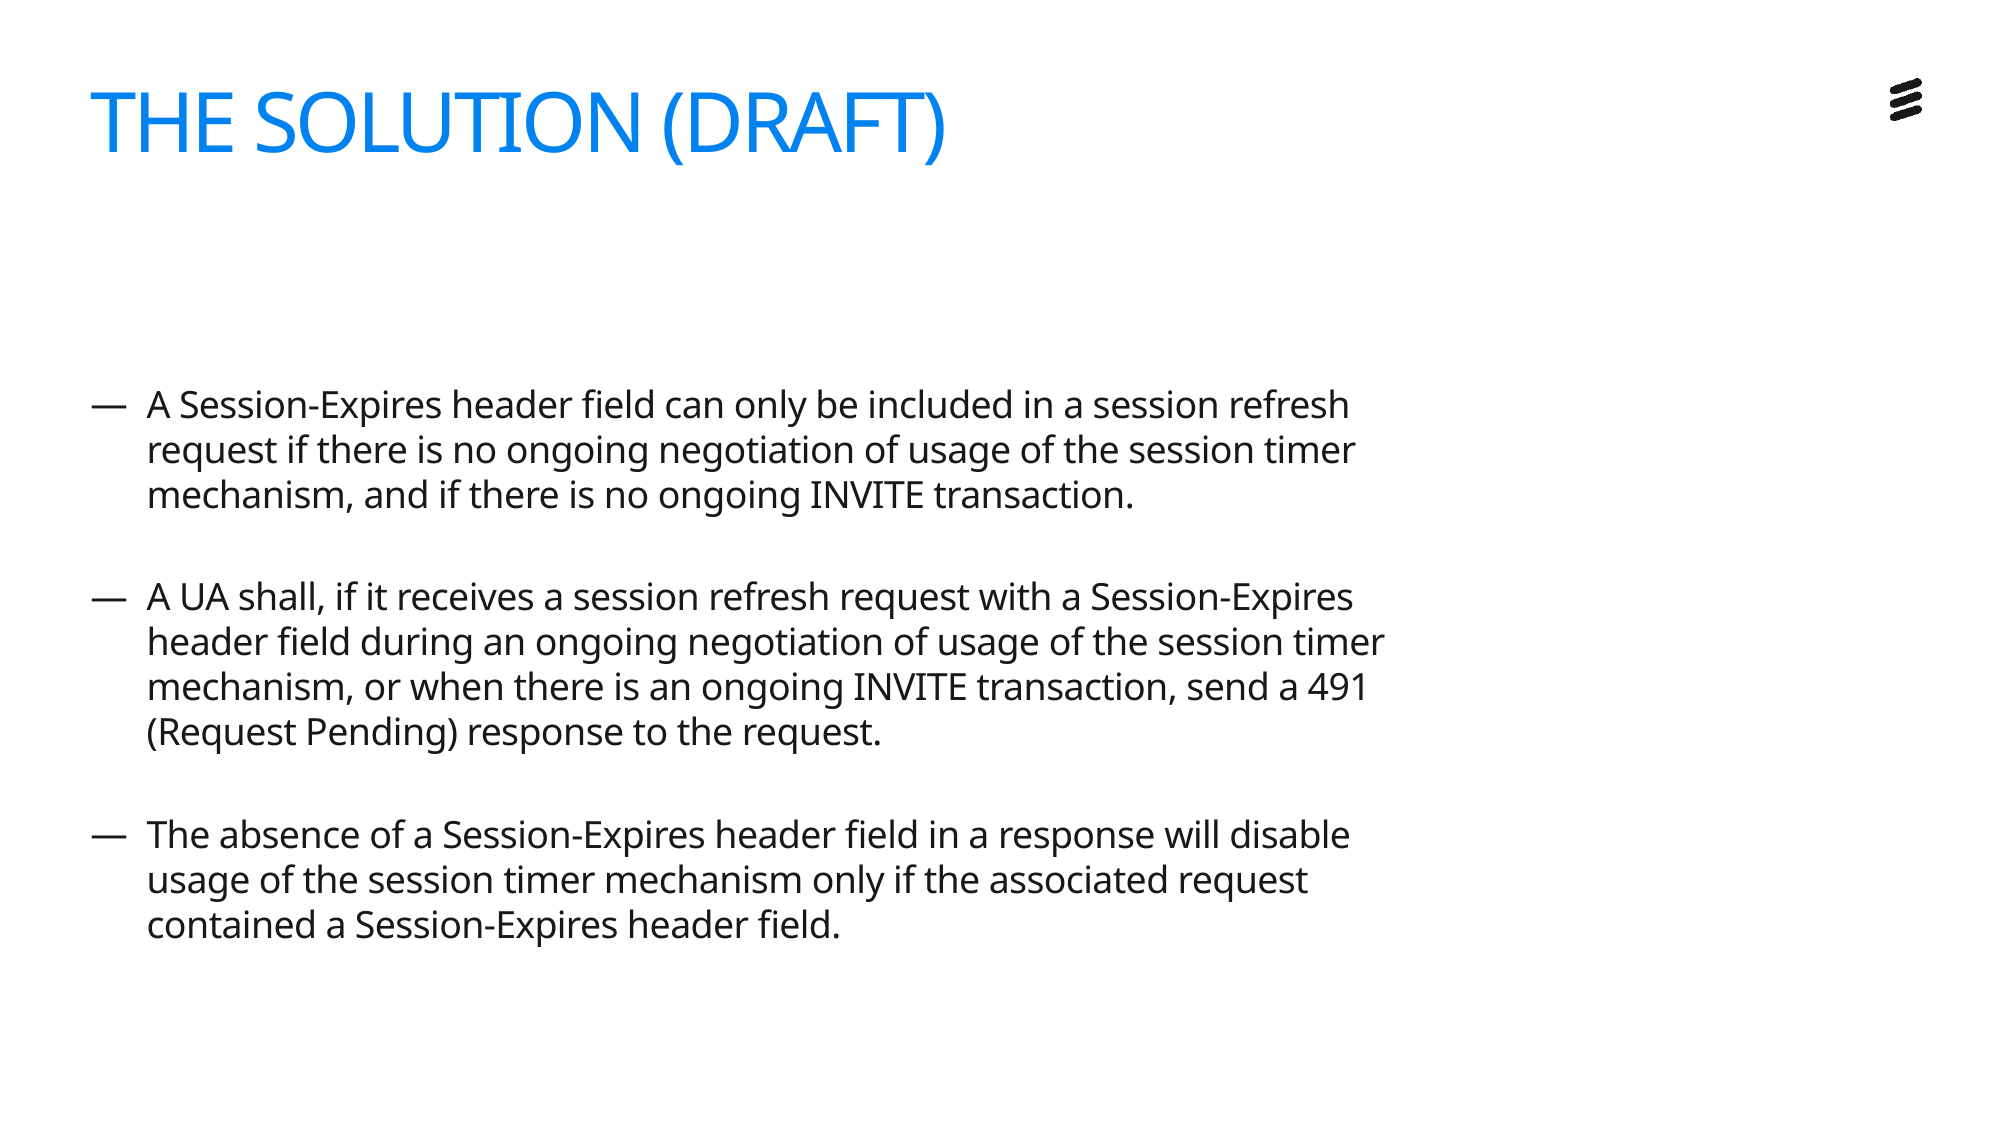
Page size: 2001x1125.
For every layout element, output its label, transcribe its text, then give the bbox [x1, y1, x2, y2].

picture [1884, 78, 1927, 121]
list A Session-Expires header field can only be included in a session refresh request if there is no ongoing negotiation of usage of the session timer mechanism, and if there is no ongoing INVITE transaction. A UA shall, if it receives a session refresh request with a Session-Expires header field during an ongoing negotiation of usage of the session timer mechanism, or when there is an ongoing INVITE transaction, send a 491 (Request Pending) response to the request. The absence of a Session-Expires header field in a response will disable usage of the session timer mechanism only if the associated request contained a Session-Expires header field. [78, 302, 1450, 1024]
title THE SOLUTION (DRAFT) [78, 77, 1450, 256]
